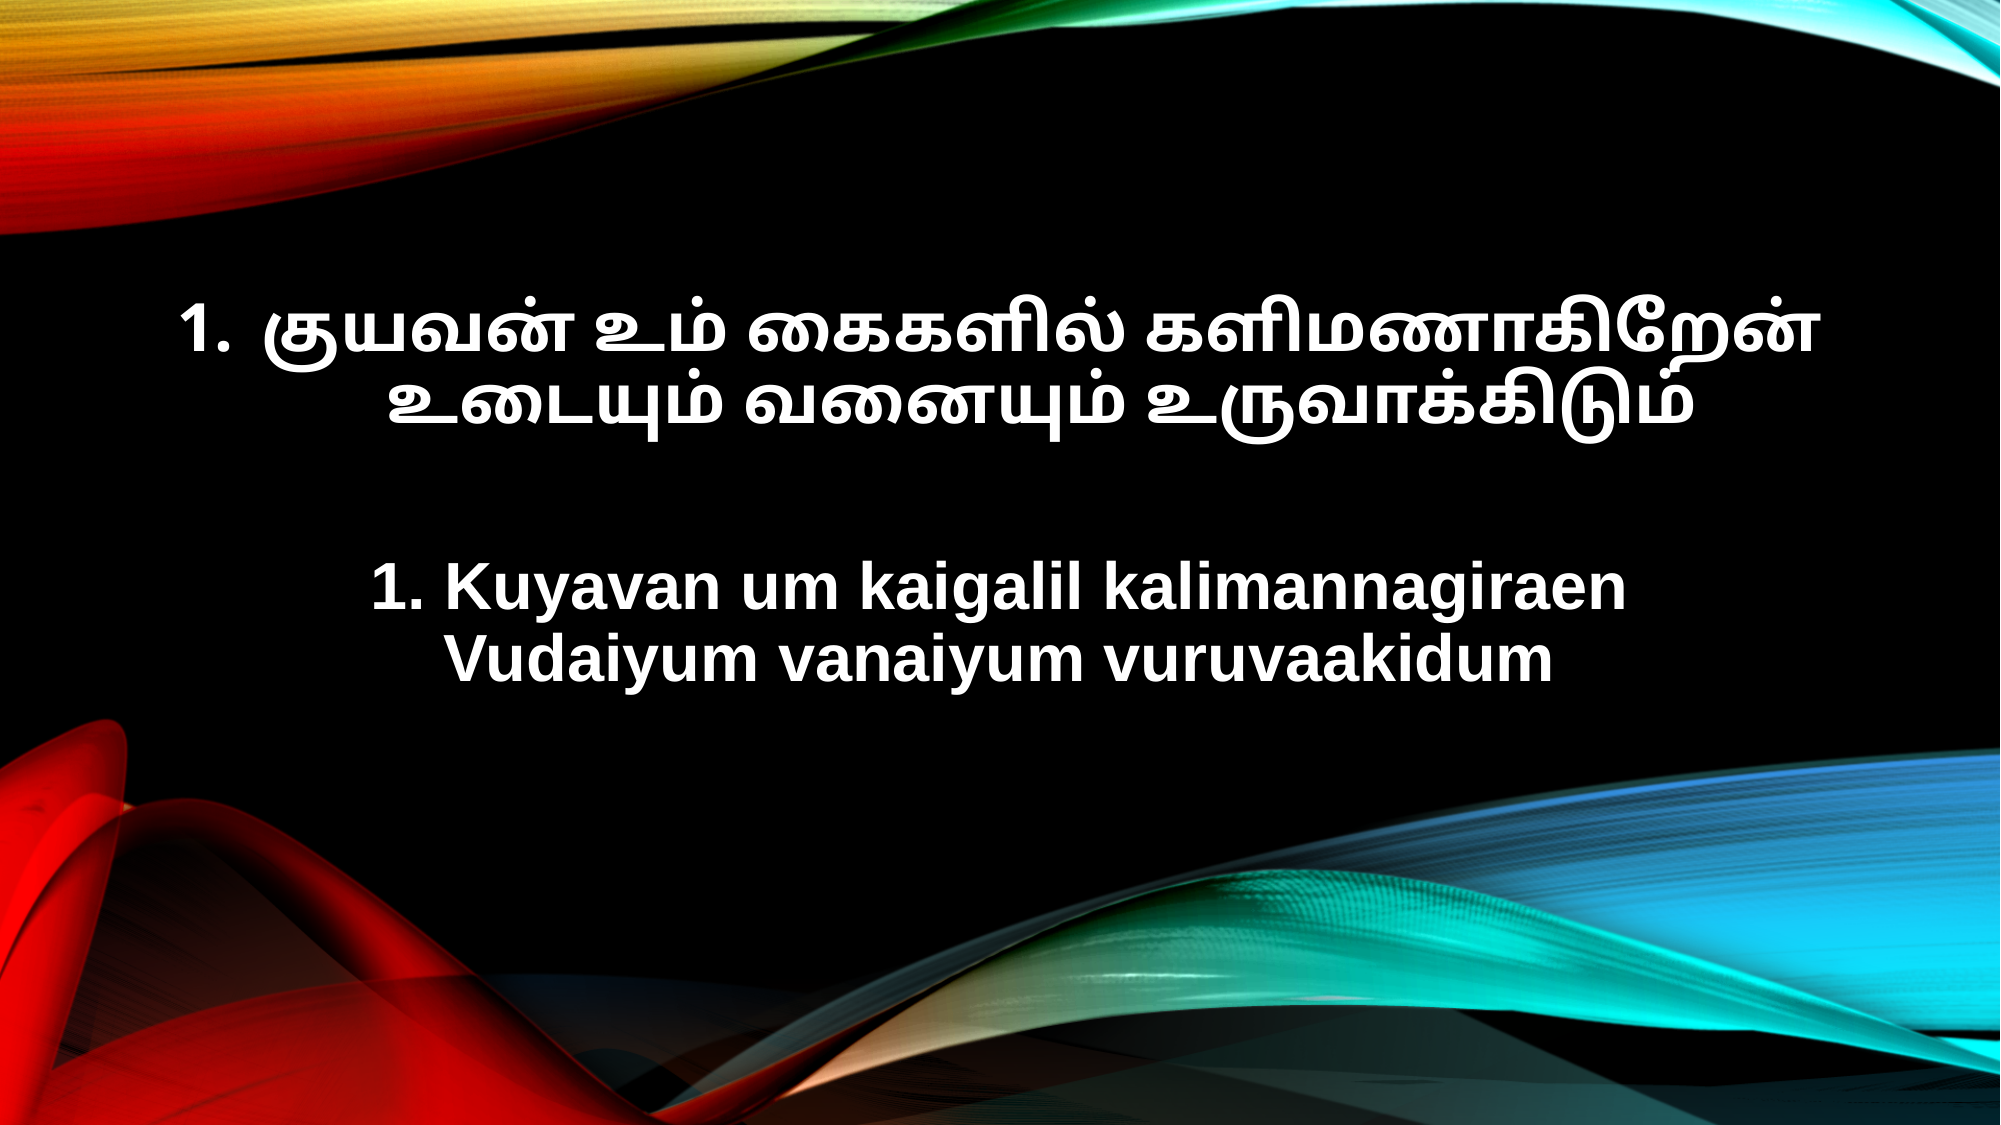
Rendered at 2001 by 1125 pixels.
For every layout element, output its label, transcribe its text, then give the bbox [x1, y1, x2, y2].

subtitle குயவன் உம் கைகளில் களிமணாகிறேன் உடையும் வனையும் உருவாக்கிடும் 1. Kuyavan um kaigalil kalimannagiraen Vudaiyum vanaiyum vuruvaakidum [0, 0, 2000, 1125]
